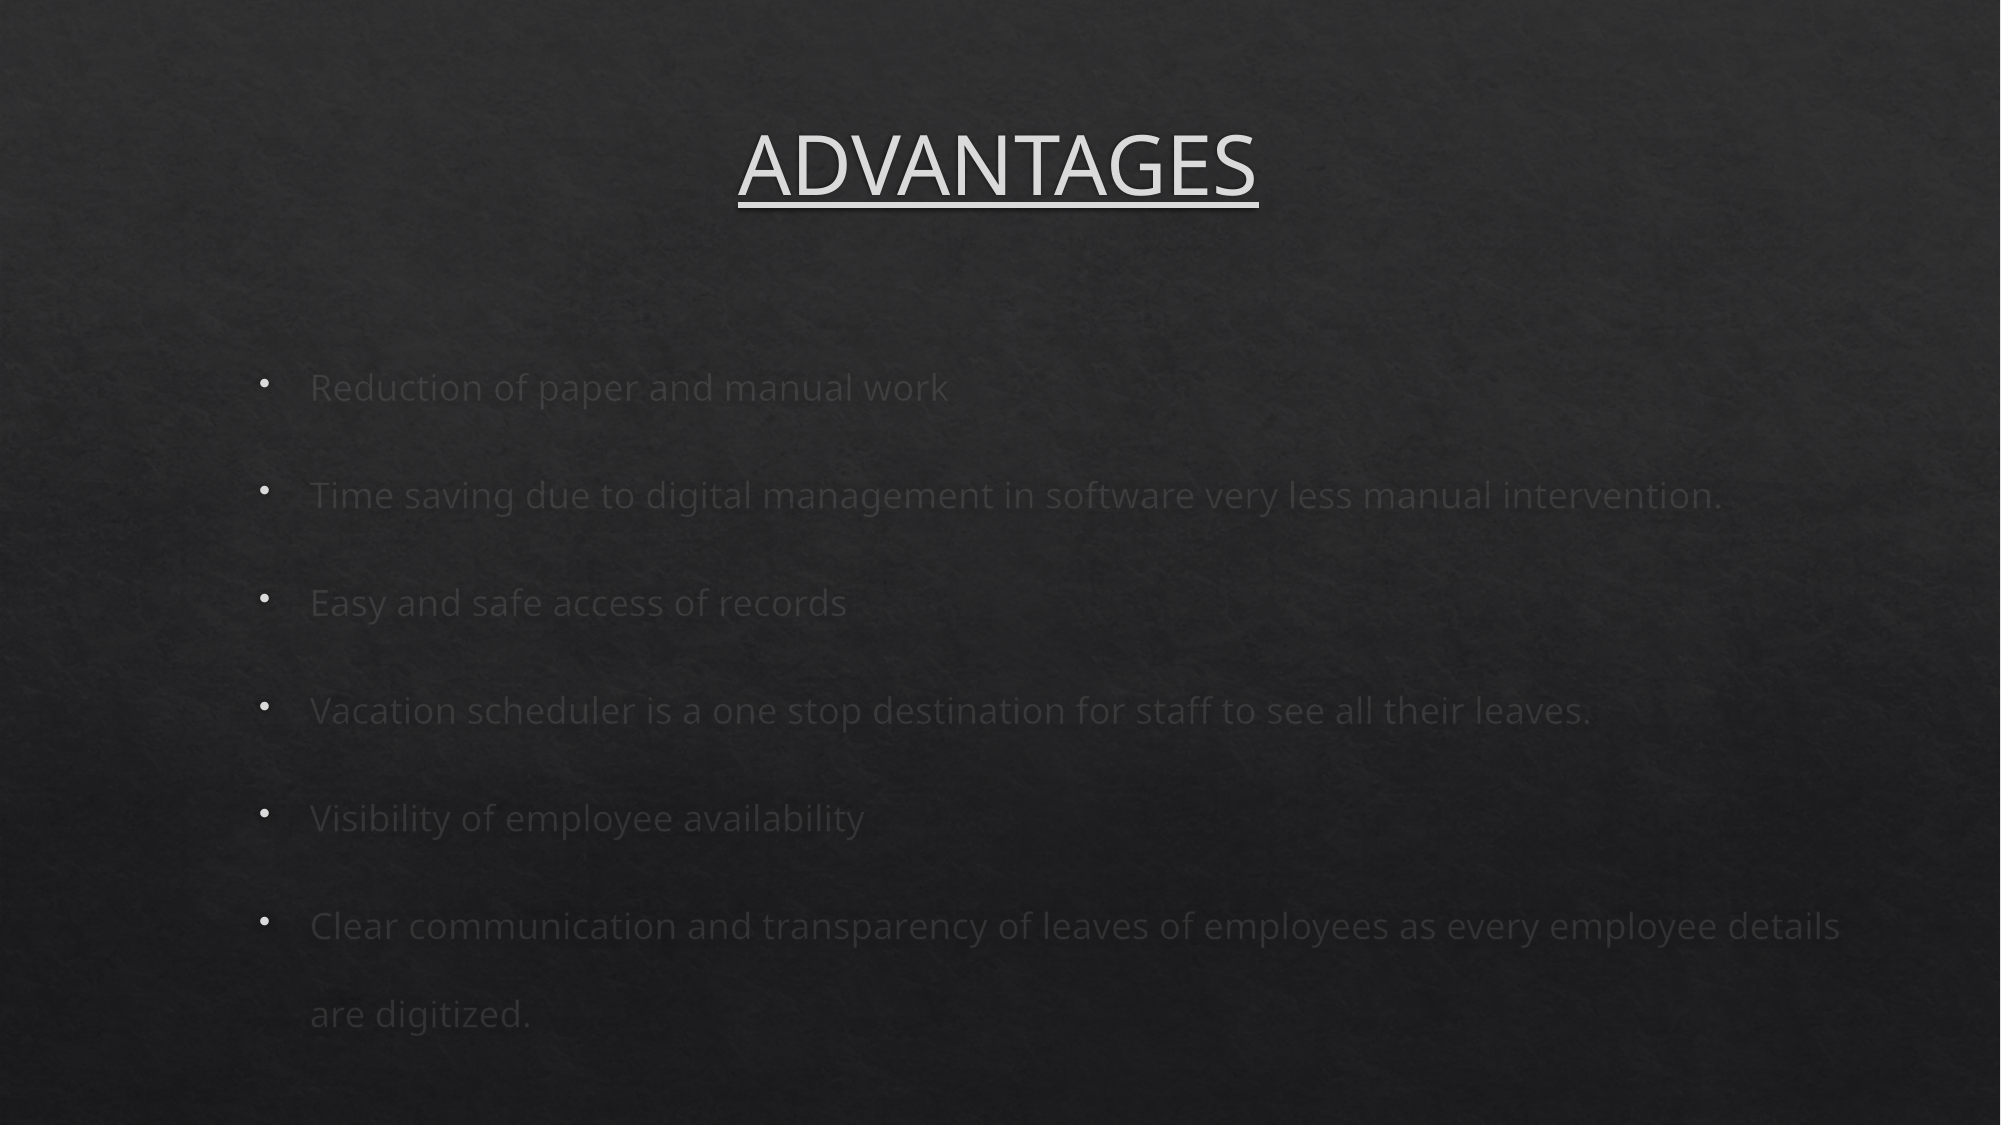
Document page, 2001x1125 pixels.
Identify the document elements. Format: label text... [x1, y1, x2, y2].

list Reduction of paper and manual work Time saving due to digital management in software very less manual intervention. Easy and safe access of records Vacation scheduler is a one stop destination for staff to see all their leaves. Visibility of employee availability Clear communication and transparency of leaves of employees as every employee details are digitized. [239, 312, 1888, 1047]
title ADVANTAGES [615, 87, 1382, 237]
